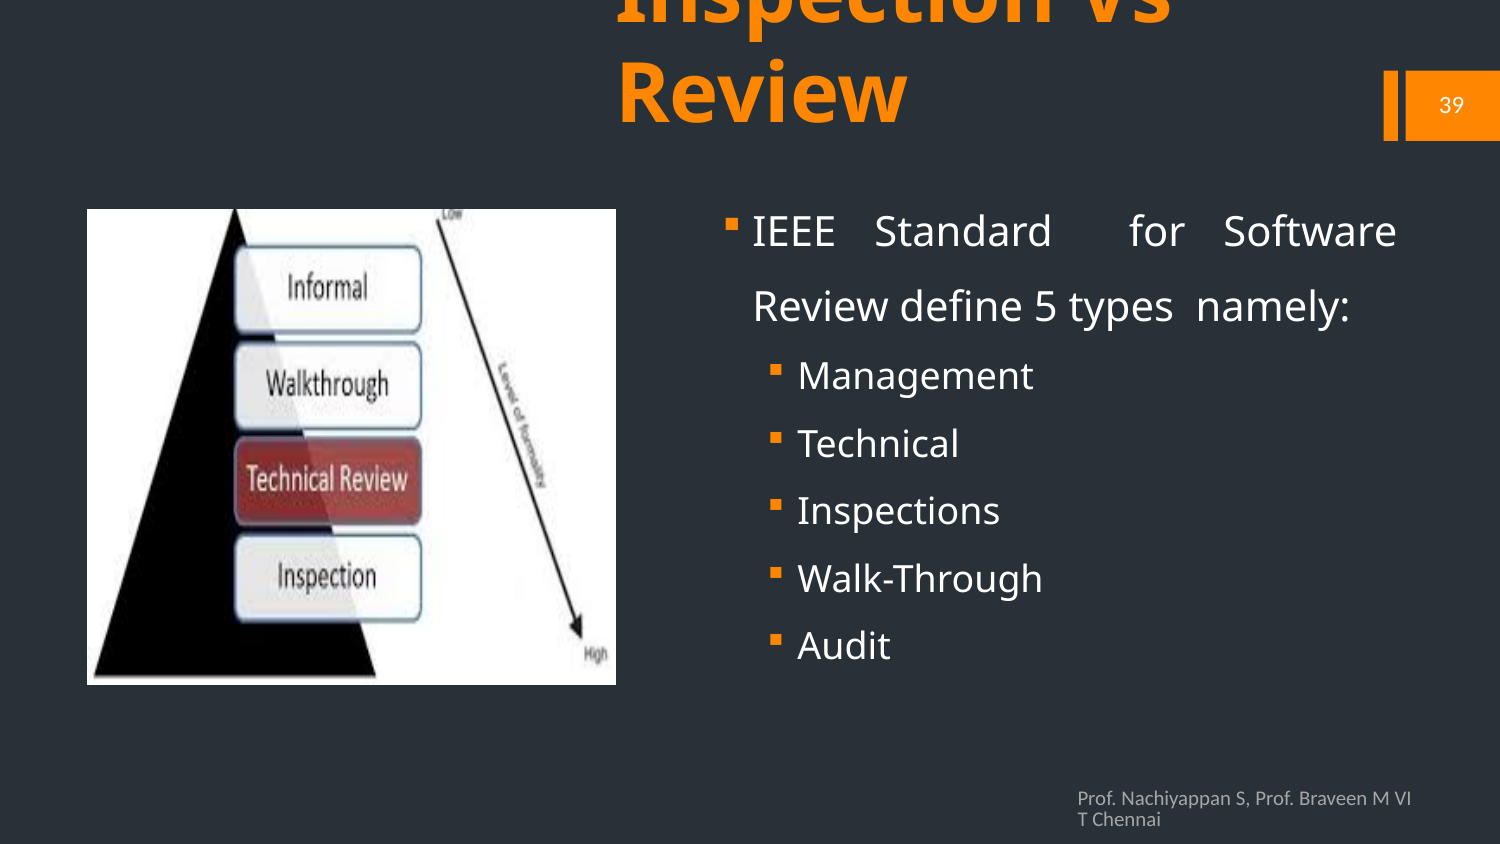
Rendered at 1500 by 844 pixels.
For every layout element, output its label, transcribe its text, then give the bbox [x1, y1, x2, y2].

list IEEE Standard for Software Review define 5 types namely: Management Technical Inspections Walk-Through Audit [699, 171, 1413, 685]
footer Prof. Nachiyappan S, Prof. Braveen M VIT Chennai [1062, 784, 1431, 822]
picture [86, 208, 617, 685]
title Inspection Vs Review [600, 0, 1413, 147]
slide_number 39 [1325, 84, 1480, 122]
